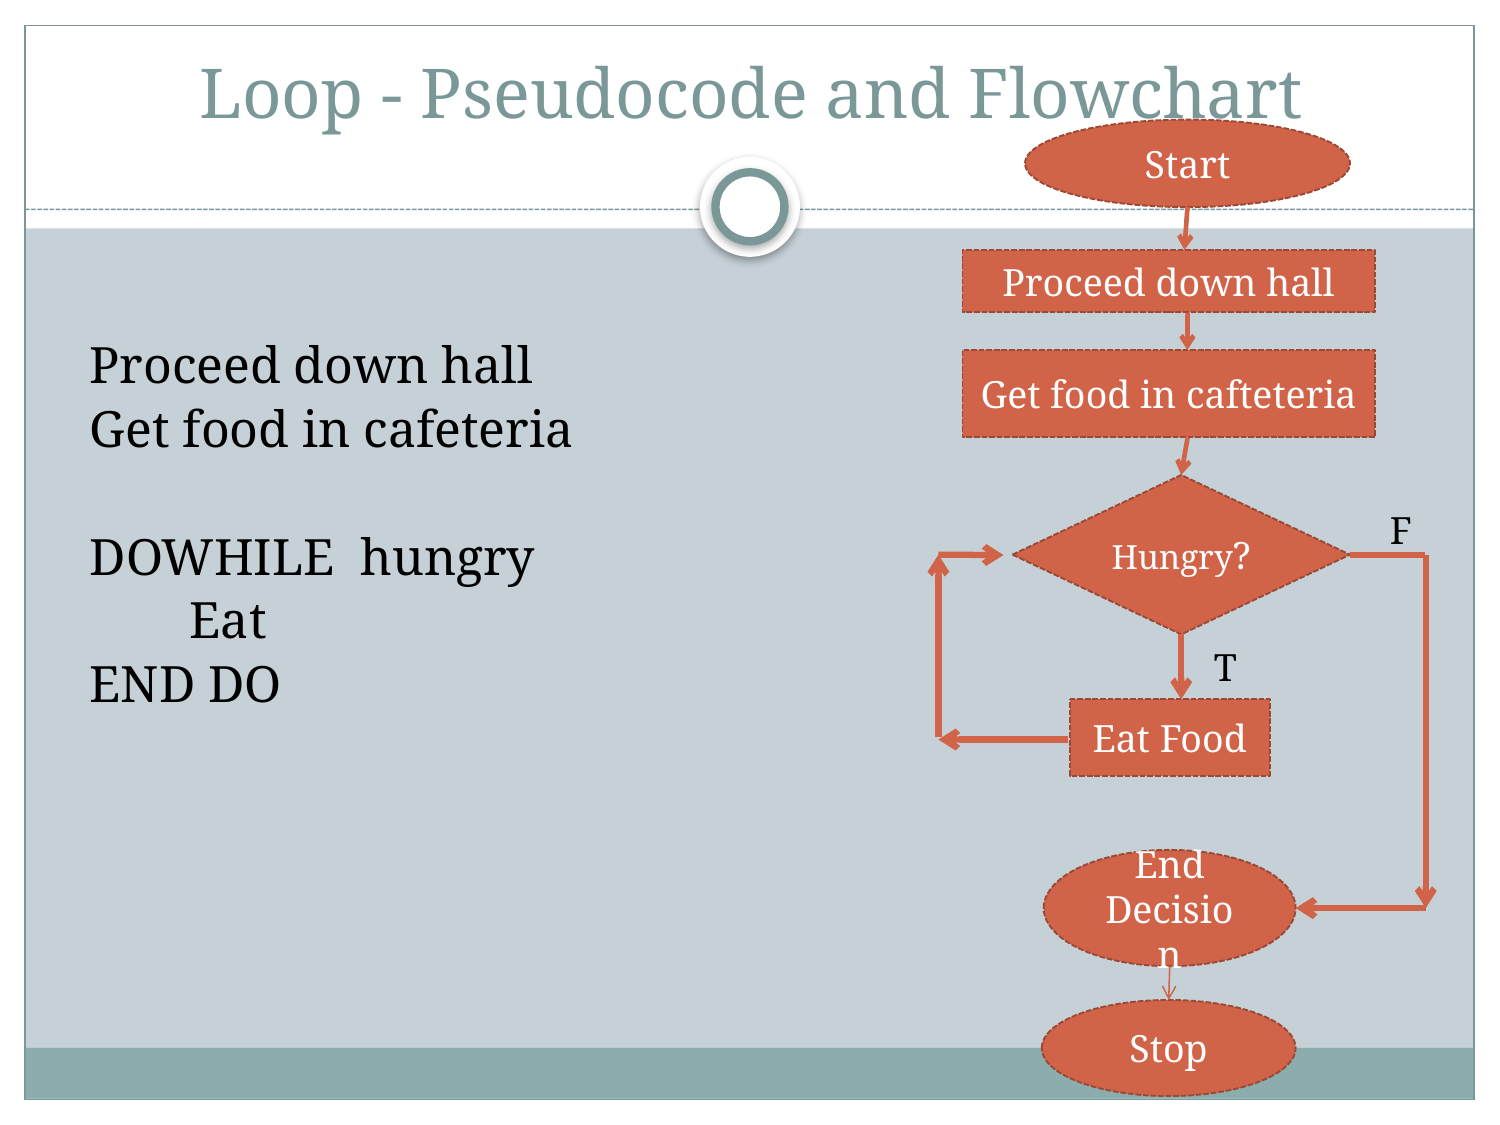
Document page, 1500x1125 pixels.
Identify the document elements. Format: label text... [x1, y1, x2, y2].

text_box Start [1024, 118, 1351, 209]
text_box Proceed down hall [962, 249, 1376, 313]
text_box F [1374, 499, 1425, 554]
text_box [1180, 437, 1188, 476]
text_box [1184, 206, 1188, 251]
text_box Hungry? [1012, 477, 1350, 635]
text_box Get food in cafteteria [962, 349, 1376, 438]
list Proceed down hall Get food in cafeteria DOWHILE hungry Eat END DO [75, 262, 1425, 1005]
text_box T [1198, 636, 1249, 697]
text_box Stop [1040, 999, 1297, 1098]
title Loop - Pseudocode and Flowchart [76, 22, 1427, 140]
text_box Eat Food [1069, 698, 1271, 777]
